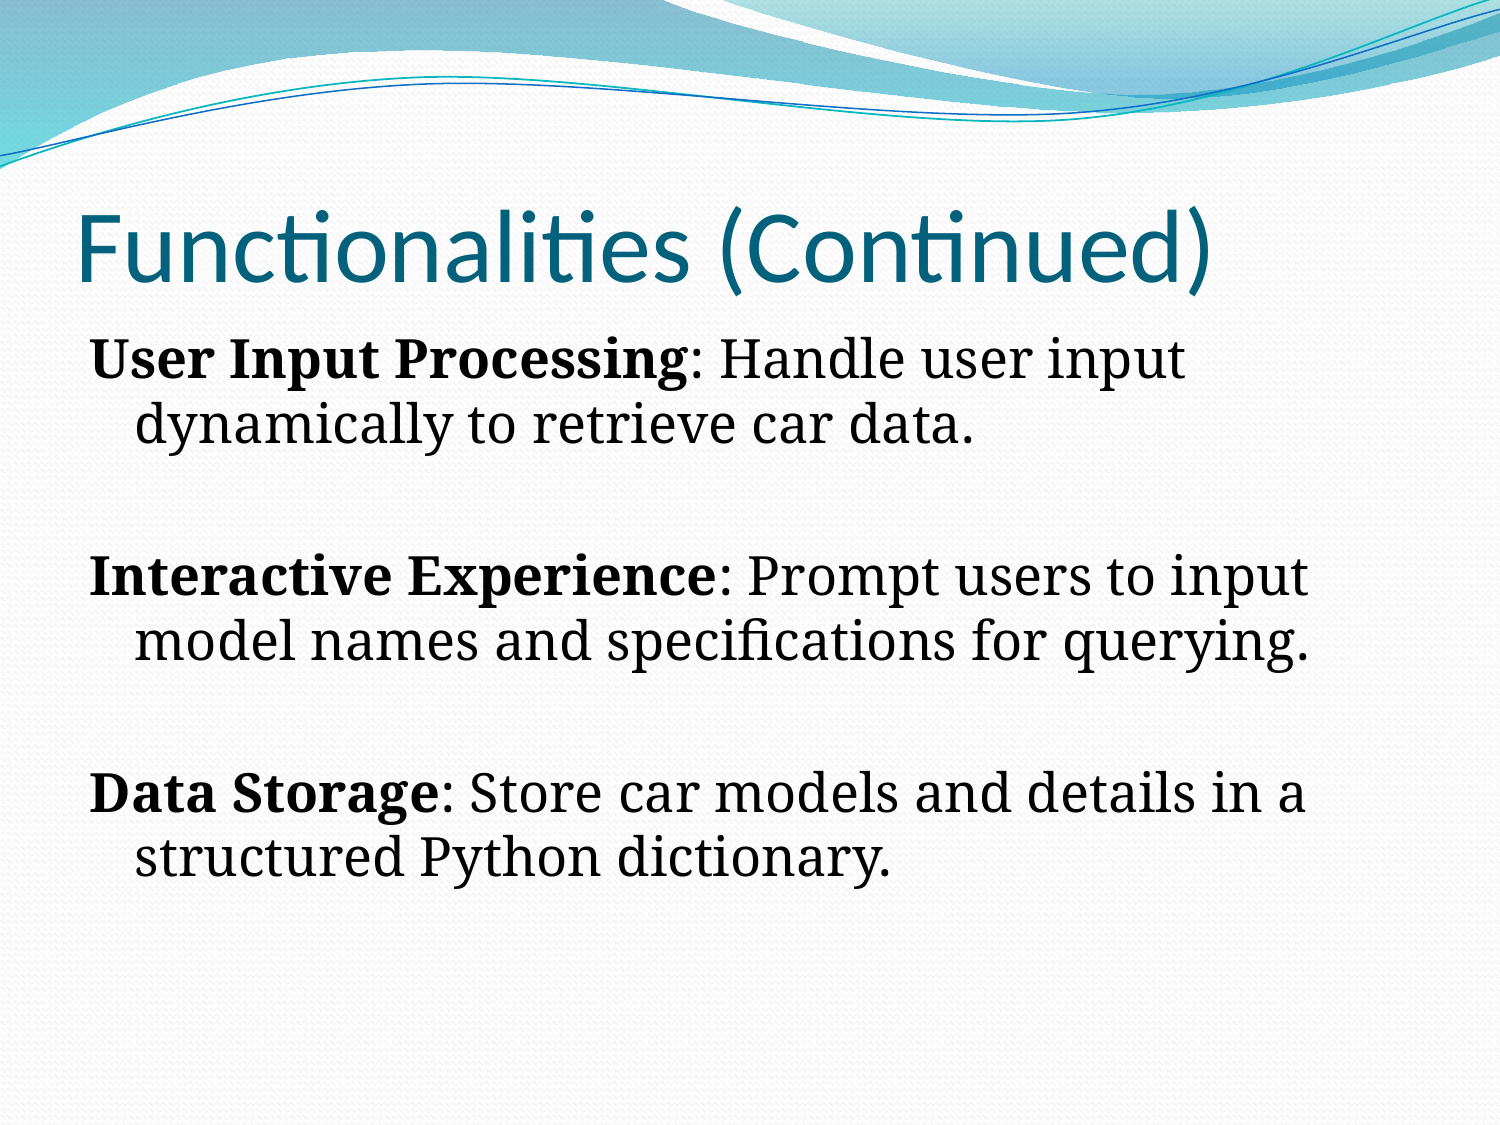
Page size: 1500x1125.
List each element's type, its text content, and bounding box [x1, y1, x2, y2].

title Functionalities (Continued) [75, 115, 1425, 303]
list User Input Processing: Handle user input dynamically to retrieve car data. Interactive Experience: Prompt users to input model names and specifications for querying. Data Storage: Store car models and details in a structured Python dictionary. [75, 317, 1425, 1038]
